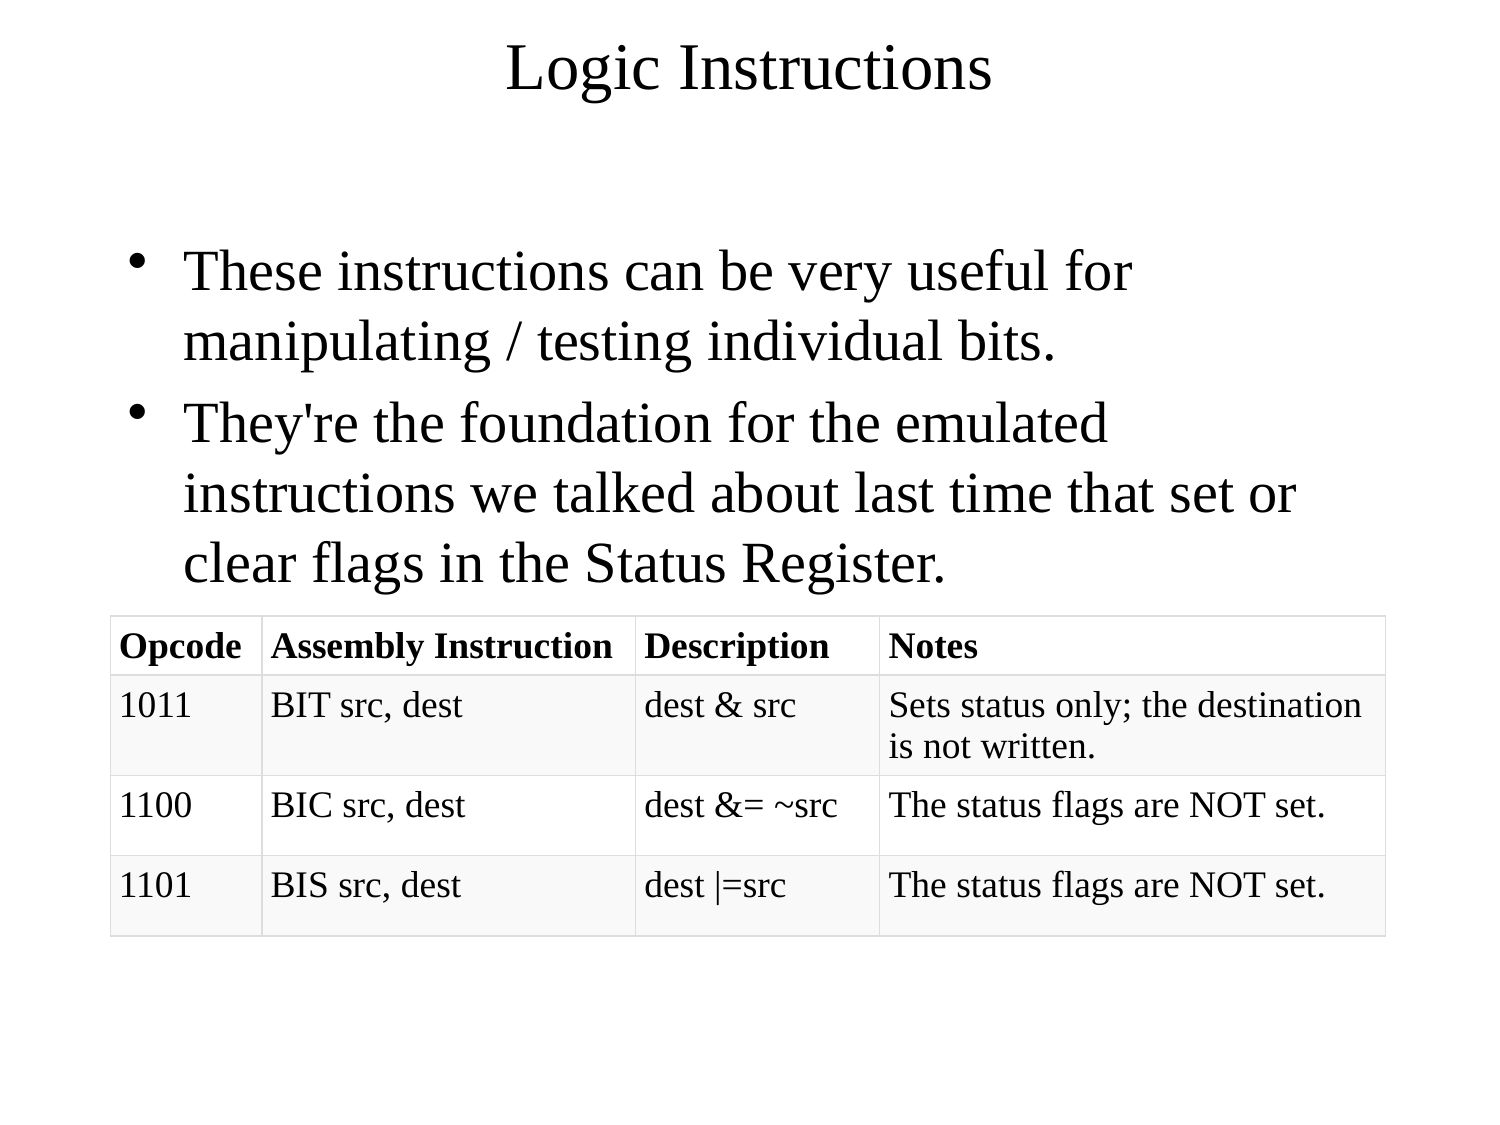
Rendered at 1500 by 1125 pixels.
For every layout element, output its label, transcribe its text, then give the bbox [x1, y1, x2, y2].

table_cell BIC src, dest [263, 776, 635, 855]
table_cell dest &= ~src [636, 776, 879, 855]
table_header Opcode [111, 617, 261, 674]
title Logic Instructions [112, 24, 1388, 101]
table_header Assembly Instruction [263, 617, 635, 674]
table_cell dest & src [636, 676, 879, 775]
table_cell BIT src, dest [263, 676, 635, 775]
table_cell 1011 [111, 676, 261, 775]
table_cell 1101 [111, 856, 261, 935]
table_cell dest |=src [636, 856, 879, 935]
table_cell The status flags are NOT set. [880, 856, 1385, 935]
table_cell BIS src, dest [263, 856, 635, 935]
table_header Description [636, 617, 879, 674]
table_cell Sets status only; the destination is not written. [880, 676, 1385, 775]
list These instructions can be very useful for manipulating / testing individual bits. They're the foundation for the emulated instructions we talked about last time that set or clear flags in the Status Register. [112, 224, 1388, 1001]
table_cell 1100 [111, 776, 261, 855]
table_cell The status flags are NOT set. [880, 776, 1385, 855]
table_header Notes [880, 617, 1385, 674]
